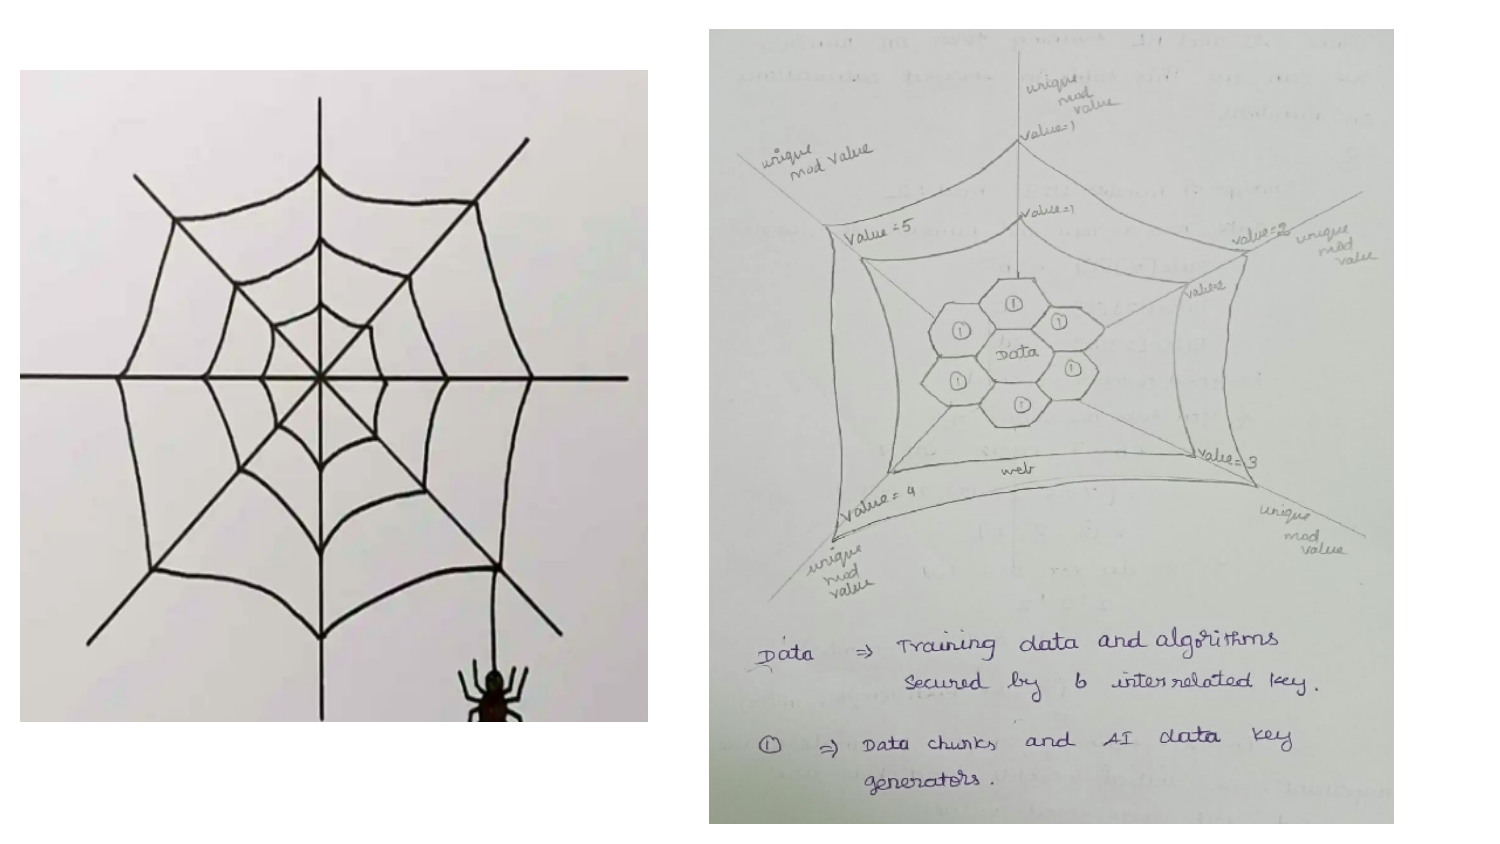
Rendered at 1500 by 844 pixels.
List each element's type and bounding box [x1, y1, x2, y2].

picture [708, 29, 1395, 824]
picture [19, 44, 661, 722]
